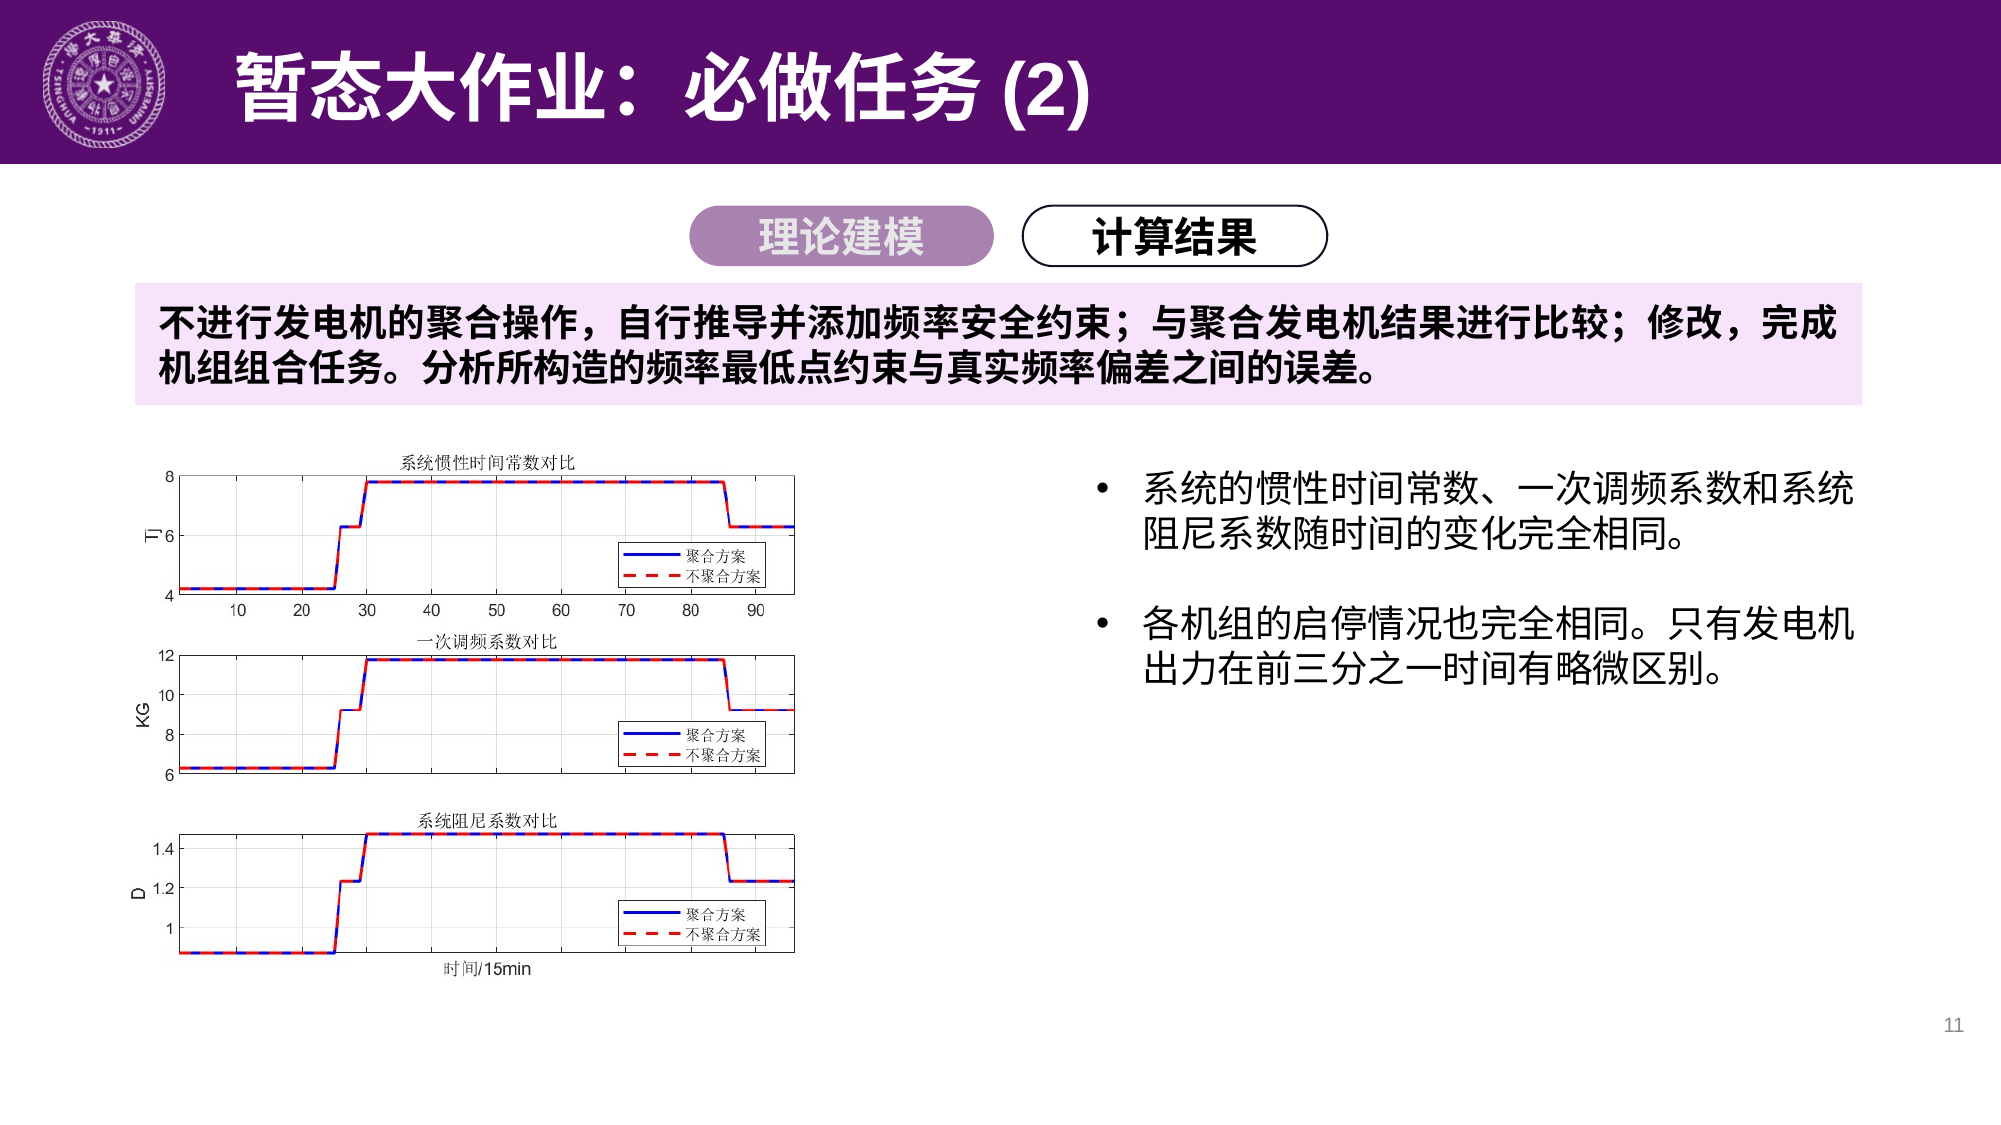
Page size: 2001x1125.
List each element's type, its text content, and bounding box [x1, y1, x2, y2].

picture [917, 0, 2000, 164]
text_box 暂态大作业：必做任务(2) [218, 32, 1820, 273]
slide_number 11 [1529, 993, 1980, 1054]
picture [74, 421, 870, 1018]
text_box 系统的惯性时间常数、一次调频系数和系统阻尼系数随时间的变化完全相同。 各机组的启停情况也完全相同。只有发电机出力在前三分之一时间有略微区别。 [1081, 457, 1875, 697]
picture [41, 20, 166, 149]
text_box 理论建模 [688, 204, 995, 268]
text_box [0, 0, 917, 164]
text_box 计算结果 [1021, 204, 1329, 268]
